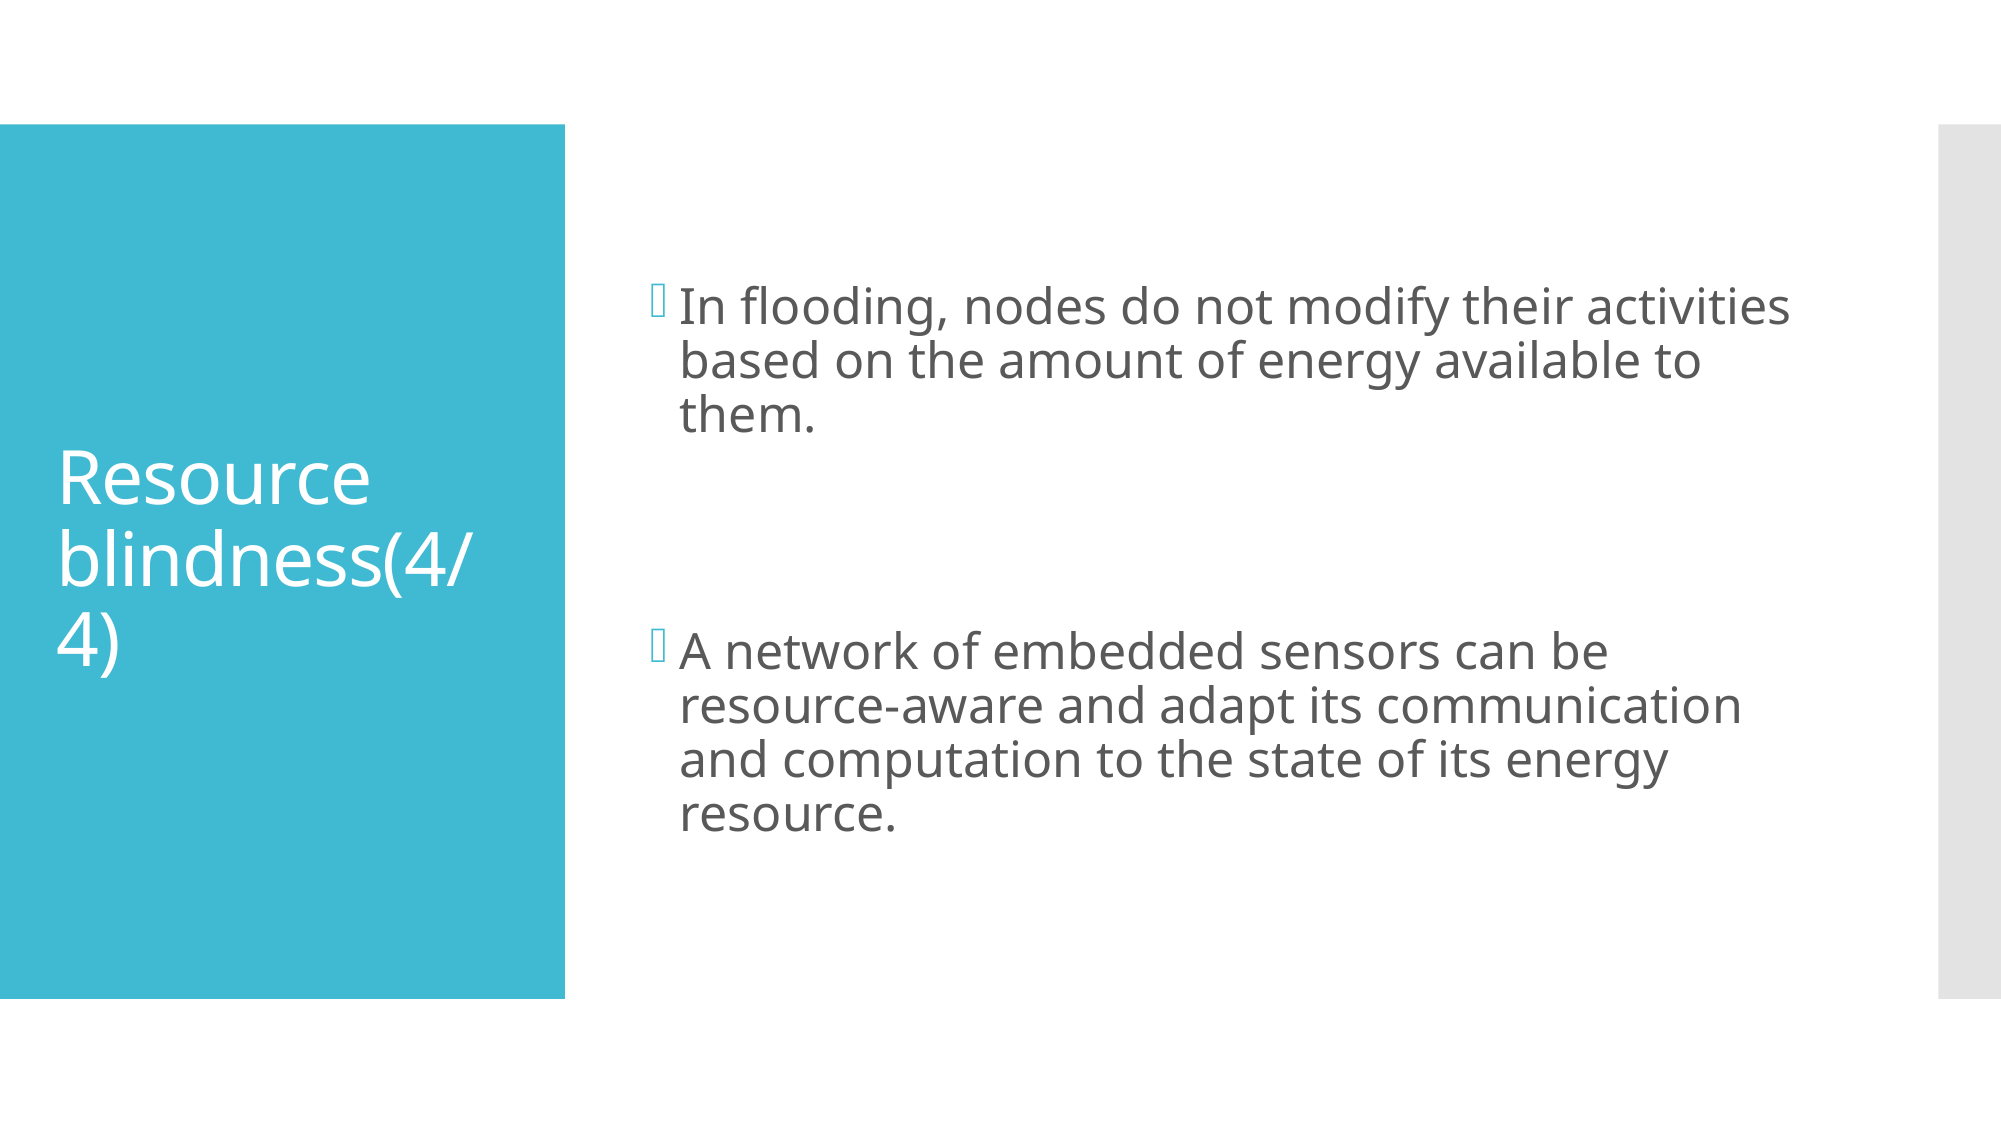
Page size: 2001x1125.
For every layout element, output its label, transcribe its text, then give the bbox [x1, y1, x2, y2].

title Resource blindness(4/4) [41, 184, 525, 940]
list In flooding, nodes do not modify their activities based on the amount of energy available to them. A network of embedded sensors can be resource-aware and adapt its communication and computation to the state of its energy resource. [634, 141, 1835, 982]
